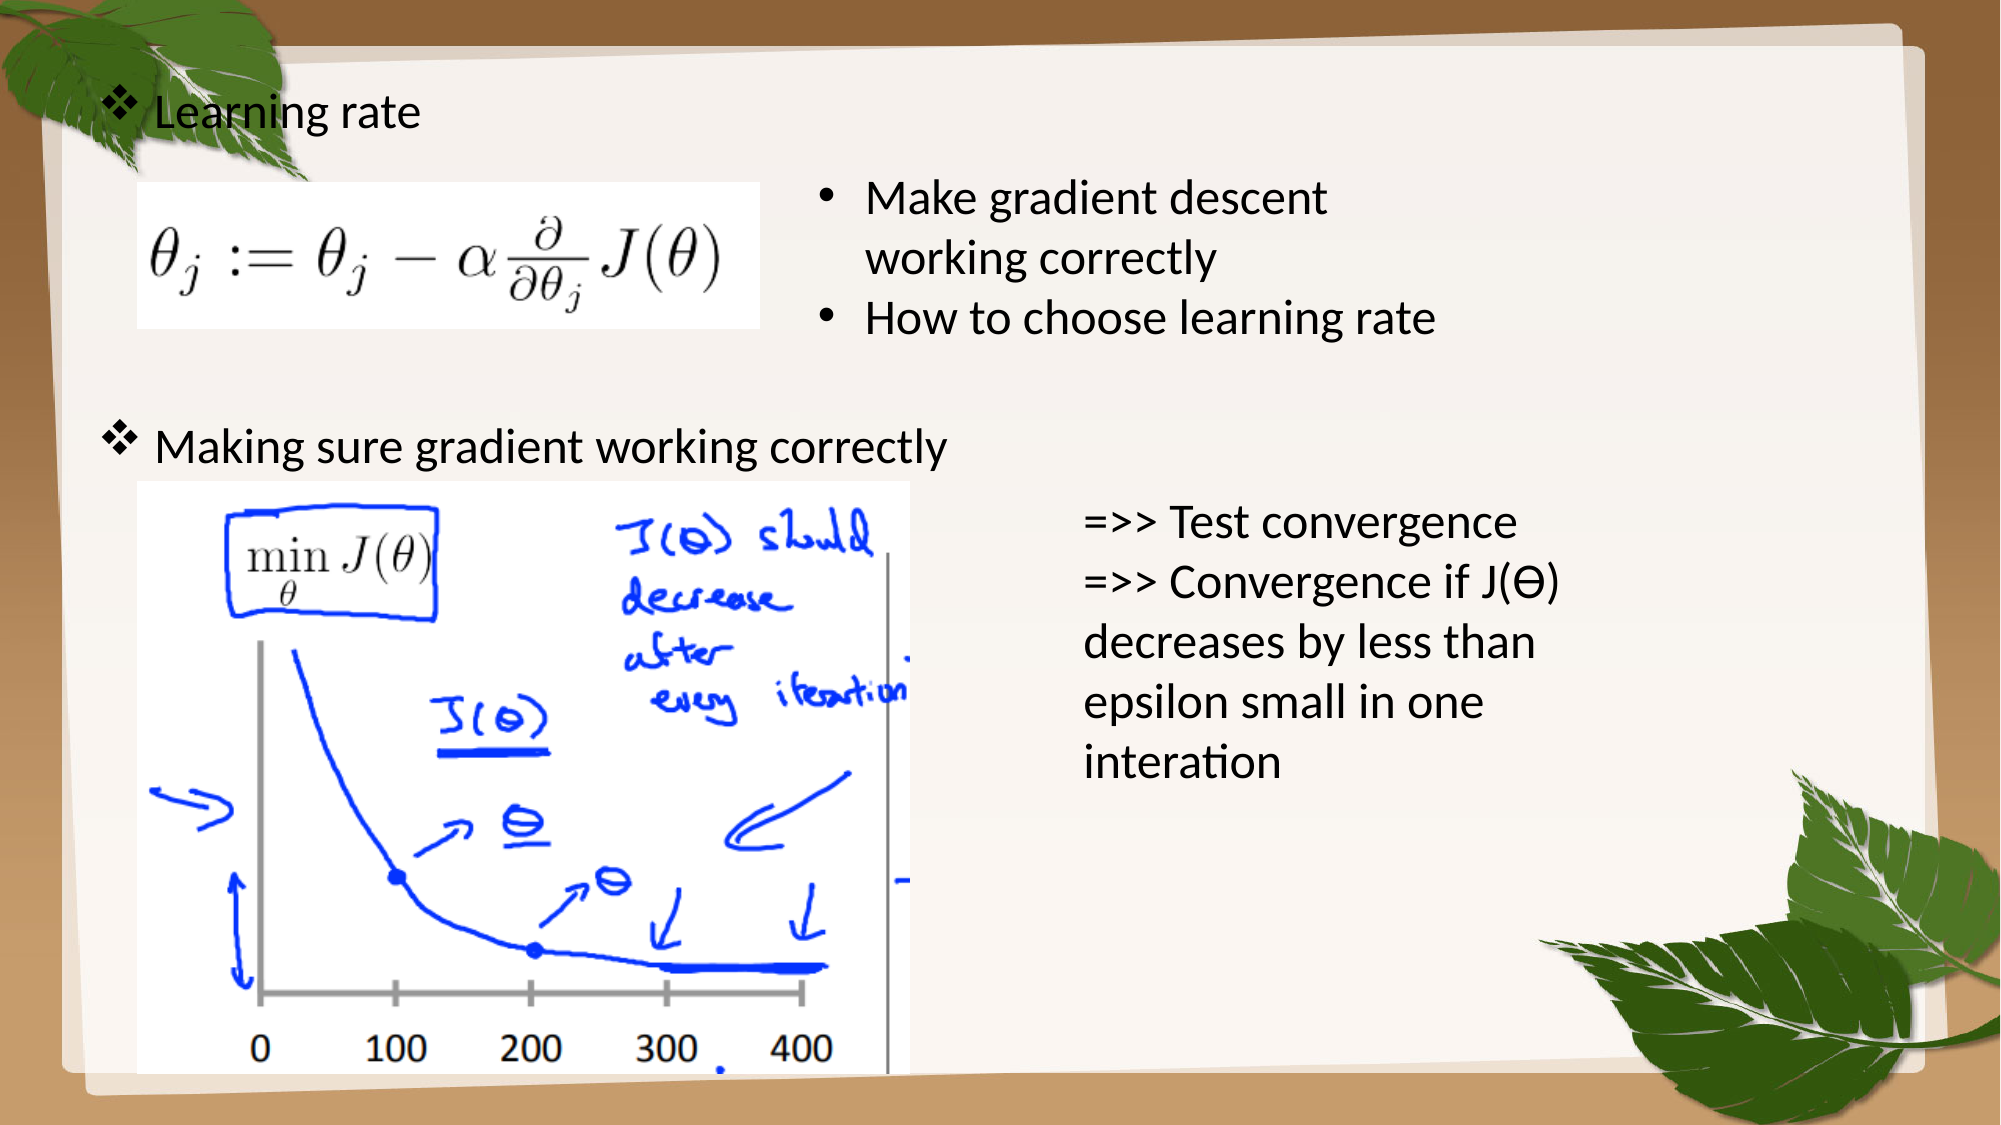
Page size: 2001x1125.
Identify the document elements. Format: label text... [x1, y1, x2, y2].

picture [0, 0, 2001, 1125]
text_box Make gradient descent working correctly How to choose learning rate [803, 157, 1457, 352]
text_box Learning rate [83, 71, 1069, 146]
text_box =>> Test convergence =>> Convergence if J(ϴ) decreases by less than epsilon small in one interation [1068, 481, 1590, 797]
text_box Making sure gradient working correctly [83, 405, 1069, 481]
